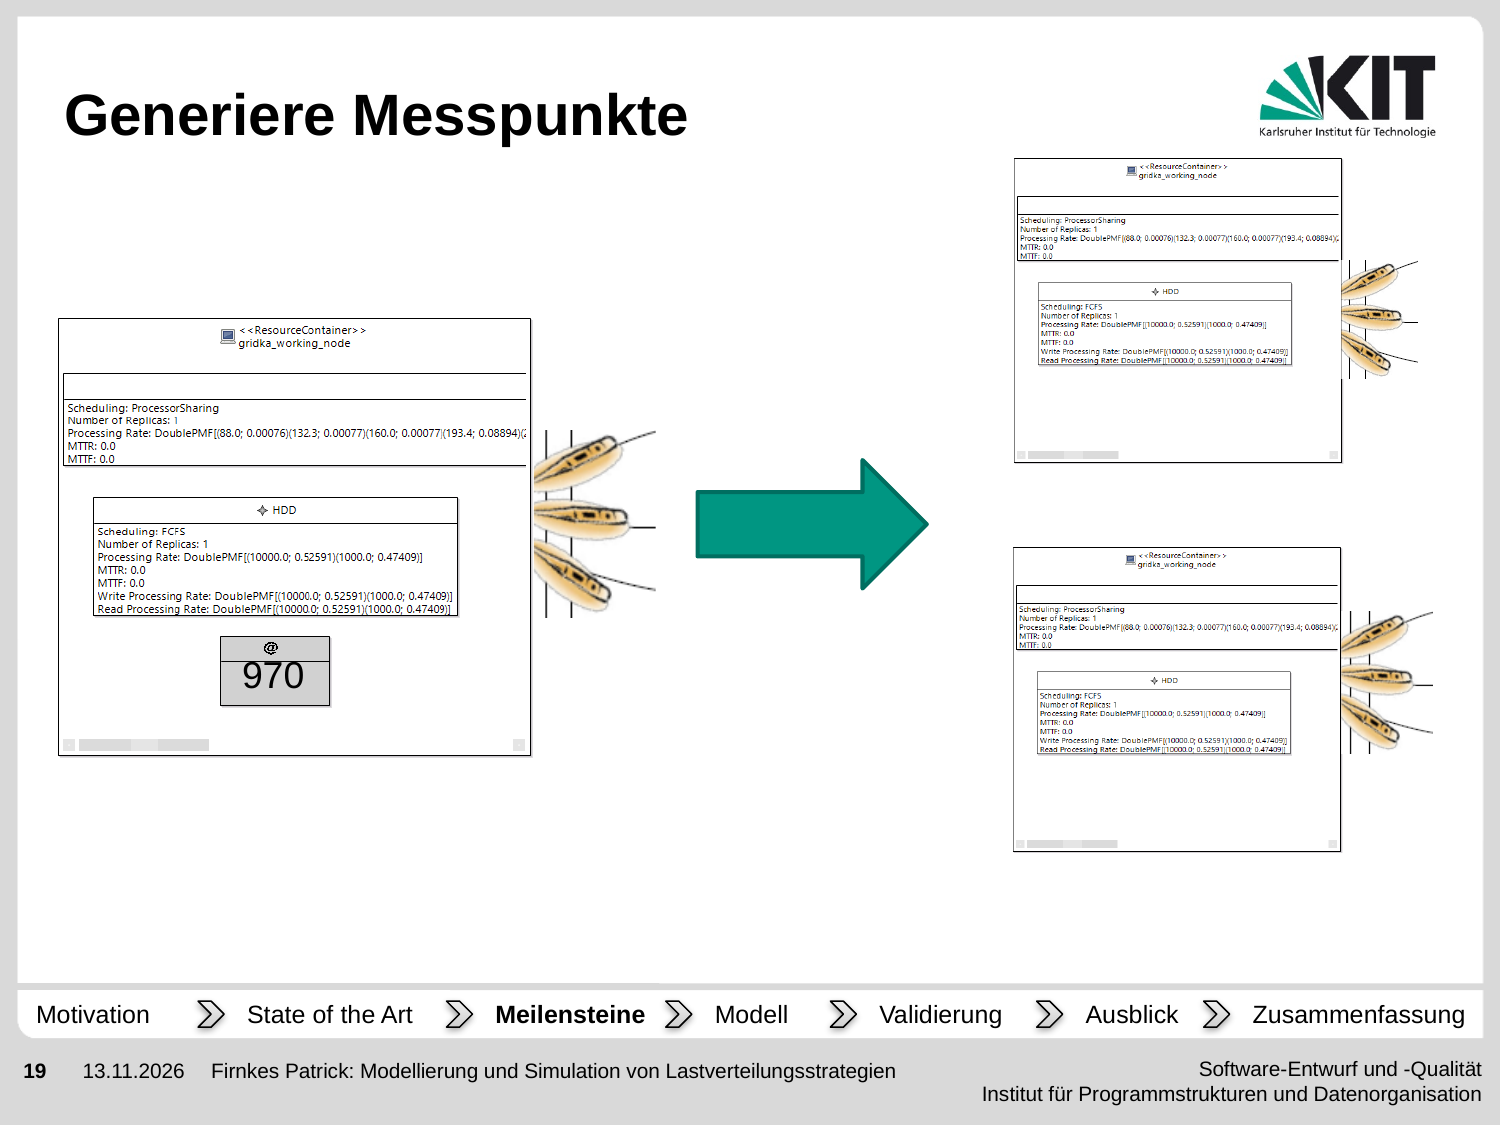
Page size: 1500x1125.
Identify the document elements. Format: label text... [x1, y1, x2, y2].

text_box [5, 986, 1495, 1038]
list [43, 300, 575, 767]
text_box [695, 458, 929, 591]
footer Firnkes Patrick: Modellierung und Simulation von Lastverteilungsstrategien [210, 1056, 957, 1117]
title Generiere Messpunkte [63, 54, 1199, 148]
picture [0, 0, 1500, 1125]
